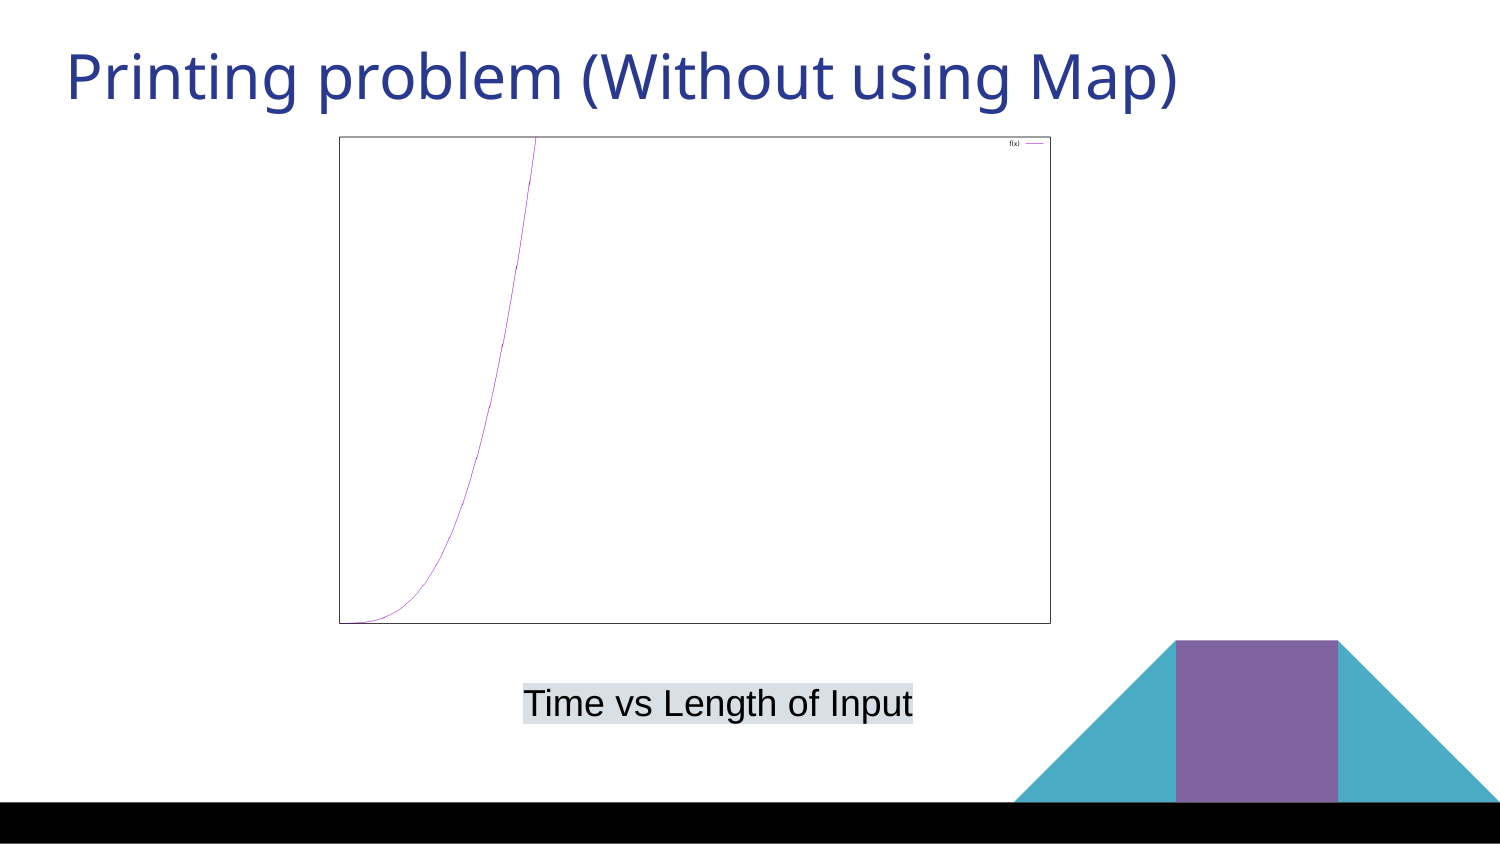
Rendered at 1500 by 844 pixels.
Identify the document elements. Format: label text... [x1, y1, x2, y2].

text_box Printing problem (Without using Map) [51, 22, 1449, 122]
text_box Time vs Length of Input [283, 671, 945, 729]
picture [330, 129, 1062, 630]
